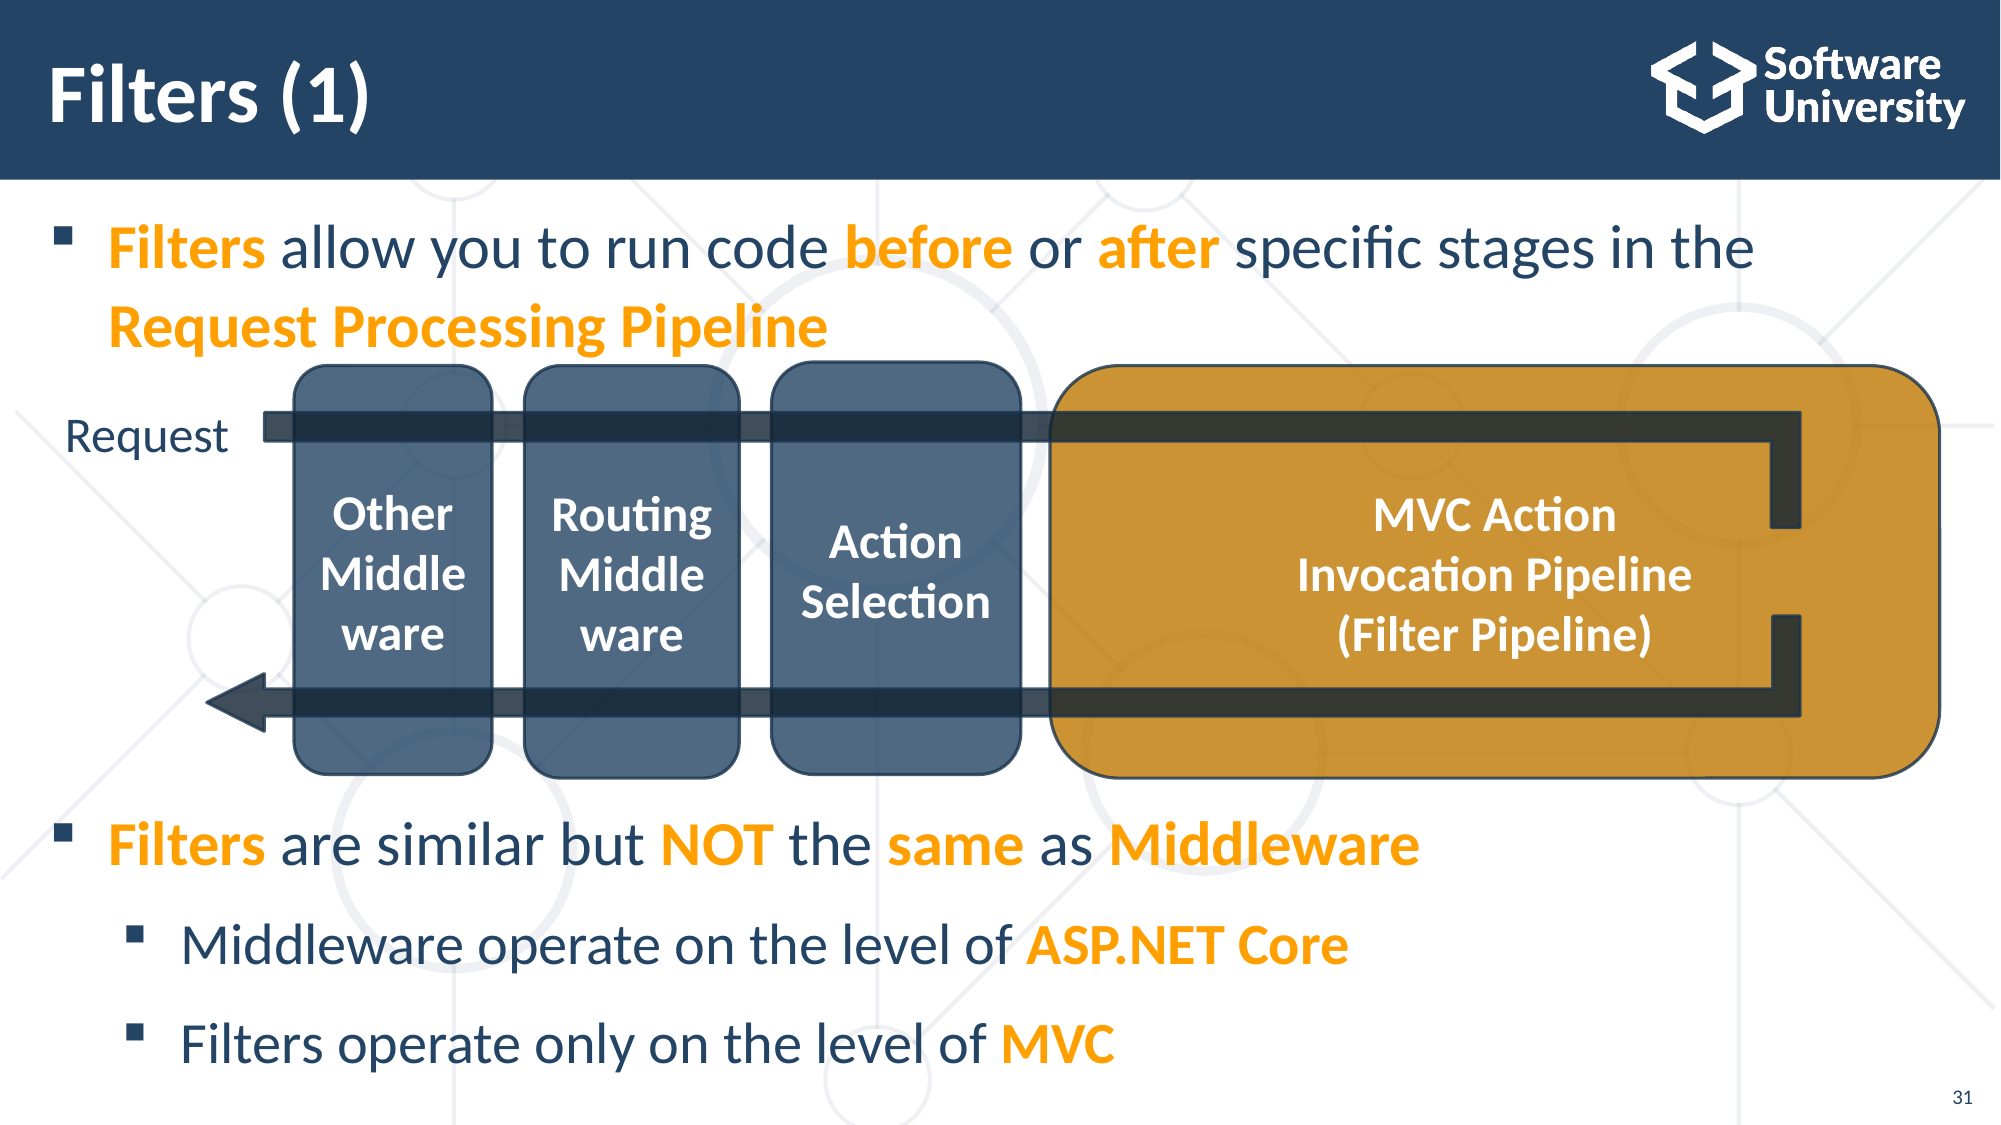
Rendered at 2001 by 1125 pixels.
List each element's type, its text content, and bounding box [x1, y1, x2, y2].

text_box MVC Action Invocation Pipeline (Filter Pipeline) [1047, 363, 1942, 781]
text_box Routing Middle ware [522, 443, 742, 686]
text_box [262, 410, 1802, 530]
text_box [204, 613, 1803, 734]
text_box Action Selection [769, 443, 1023, 686]
text_box Request [41, 378, 265, 480]
text_box Routing Middle ware [522, 363, 742, 410]
text_box Other Middleware [291, 443, 495, 686]
title Filters (1) [31, 16, 1625, 162]
picture [1651, 41, 1966, 134]
text_box Action Selection [769, 719, 1023, 777]
list Filters allow you to run code before or after specific stages in the Request Processing Pipeline Filters are similar but NOT the same as Middleware Middleware operate on the level of ASP.NET Core Filters operate only on the level of MVC [31, 196, 1970, 1101]
text_box Other Middleware [291, 363, 495, 410]
text_box Action Selection [769, 359, 1023, 410]
text_box Routing Middle ware [522, 719, 742, 781]
slide_number 31 [1927, 1067, 1989, 1117]
text_box Other Middleware [291, 719, 495, 777]
